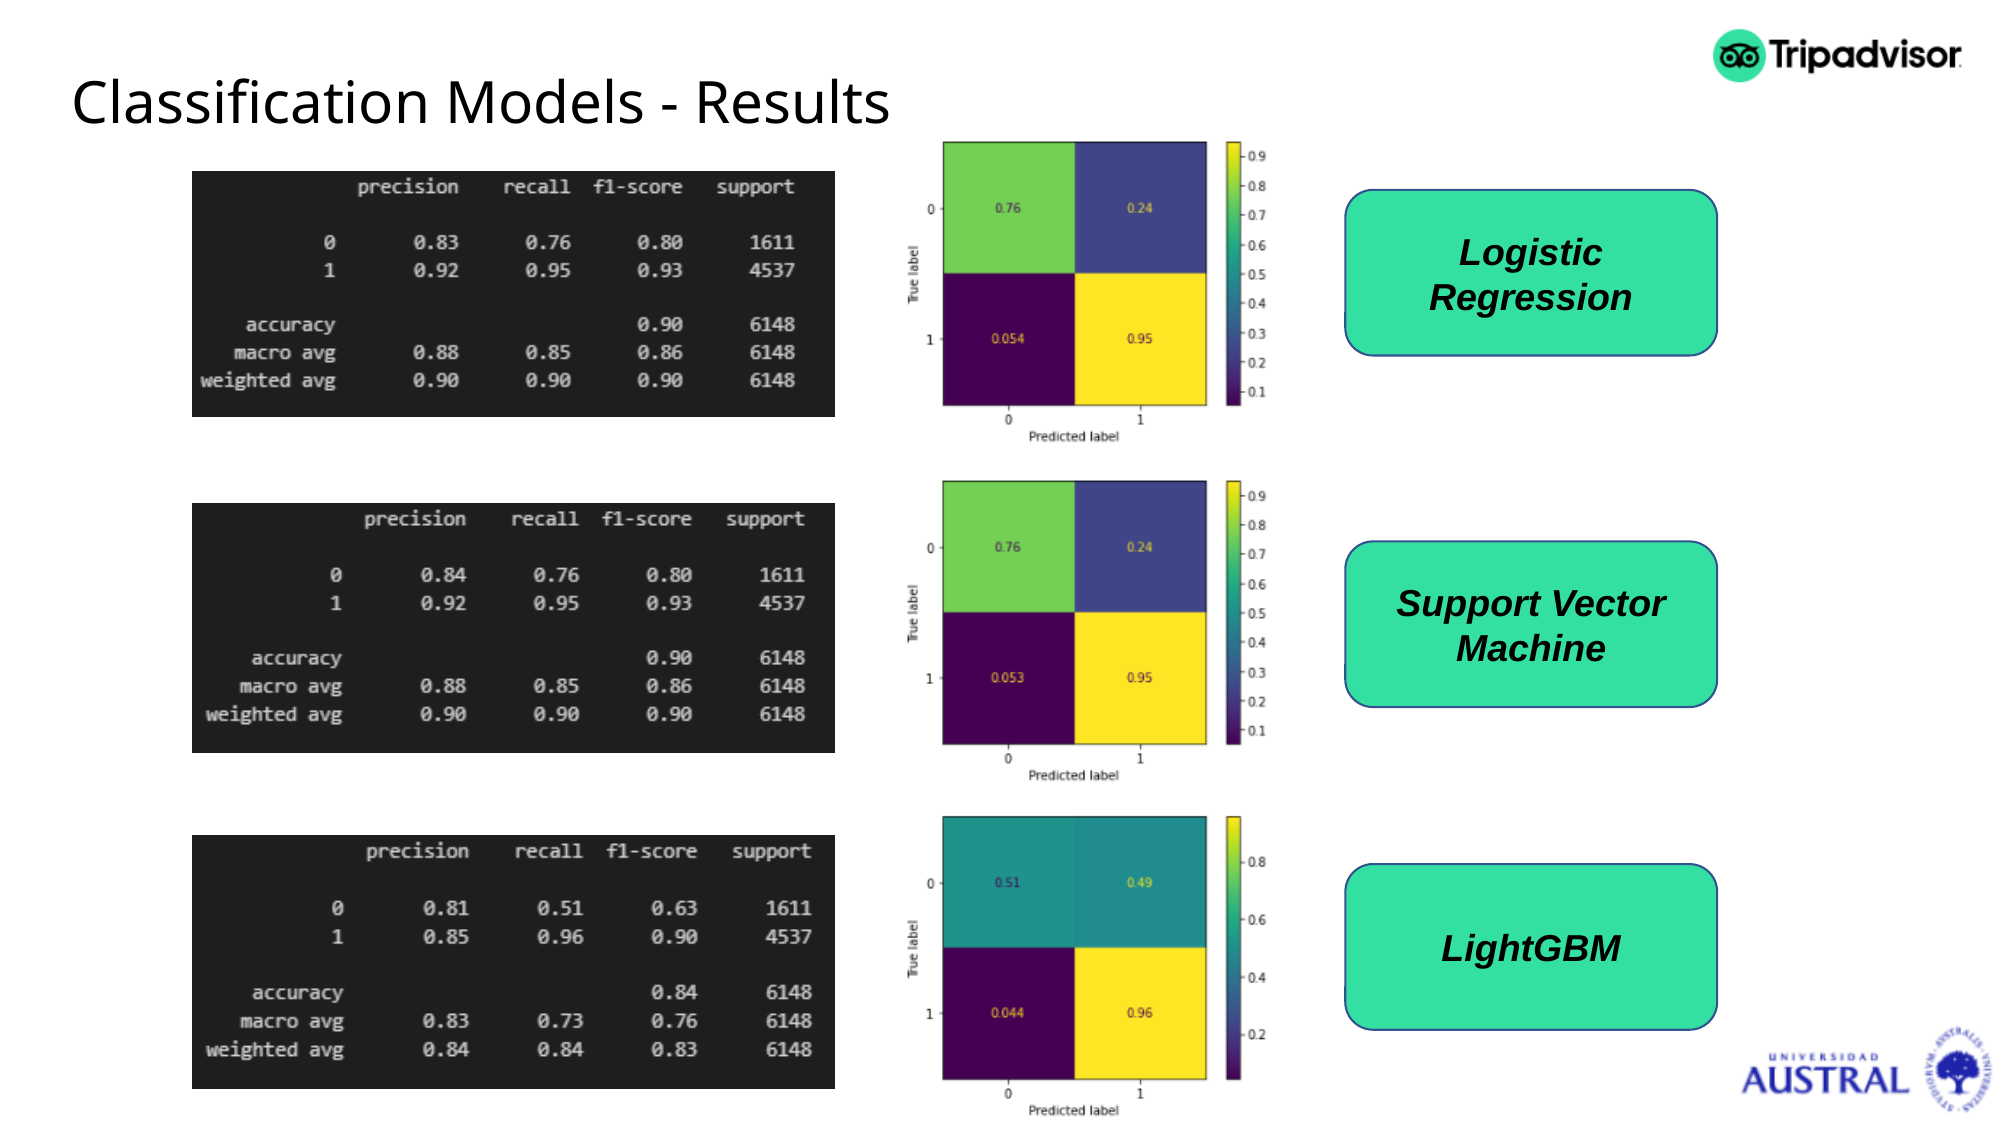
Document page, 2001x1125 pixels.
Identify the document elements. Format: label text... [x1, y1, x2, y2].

picture [191, 502, 835, 754]
picture [900, 135, 1275, 451]
picture [191, 170, 835, 418]
text_box Support Vector Machine [1345, 541, 1718, 708]
picture [902, 475, 1275, 787]
picture [1736, 1019, 2000, 1125]
text_box Logistic Regression [1345, 189, 1718, 356]
picture [902, 811, 1275, 1125]
picture [191, 835, 835, 1089]
text_box Classification Models - Results [56, 57, 1662, 143]
picture [1703, 15, 1987, 101]
text_box LightGBM [1345, 864, 1718, 1030]
